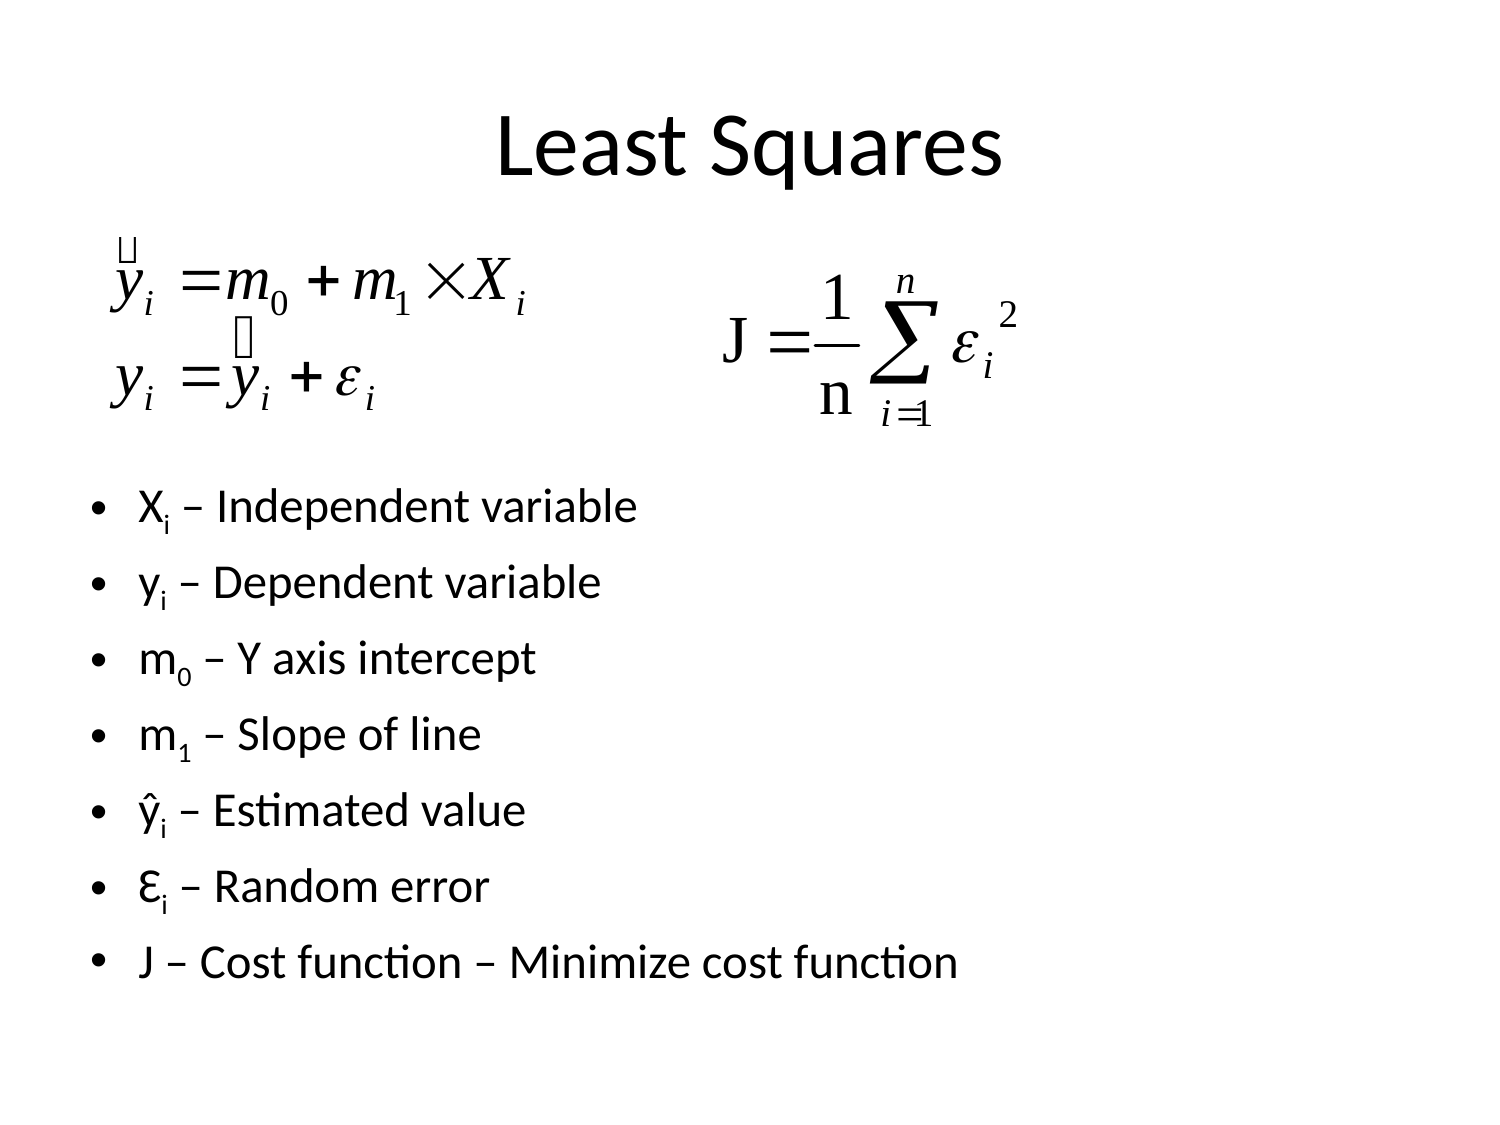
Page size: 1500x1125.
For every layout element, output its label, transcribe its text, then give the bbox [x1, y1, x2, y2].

title Least Squares [75, 45, 1425, 233]
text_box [712, 249, 1038, 441]
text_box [99, 237, 538, 426]
list Xi – Independent variable yi – Dependent variable m0 – Y axis intercept m1 – Slope of line ŷi – Estimated value Ɛi – Random error J – Cost function – Minimize cost function [75, 262, 1425, 1005]
